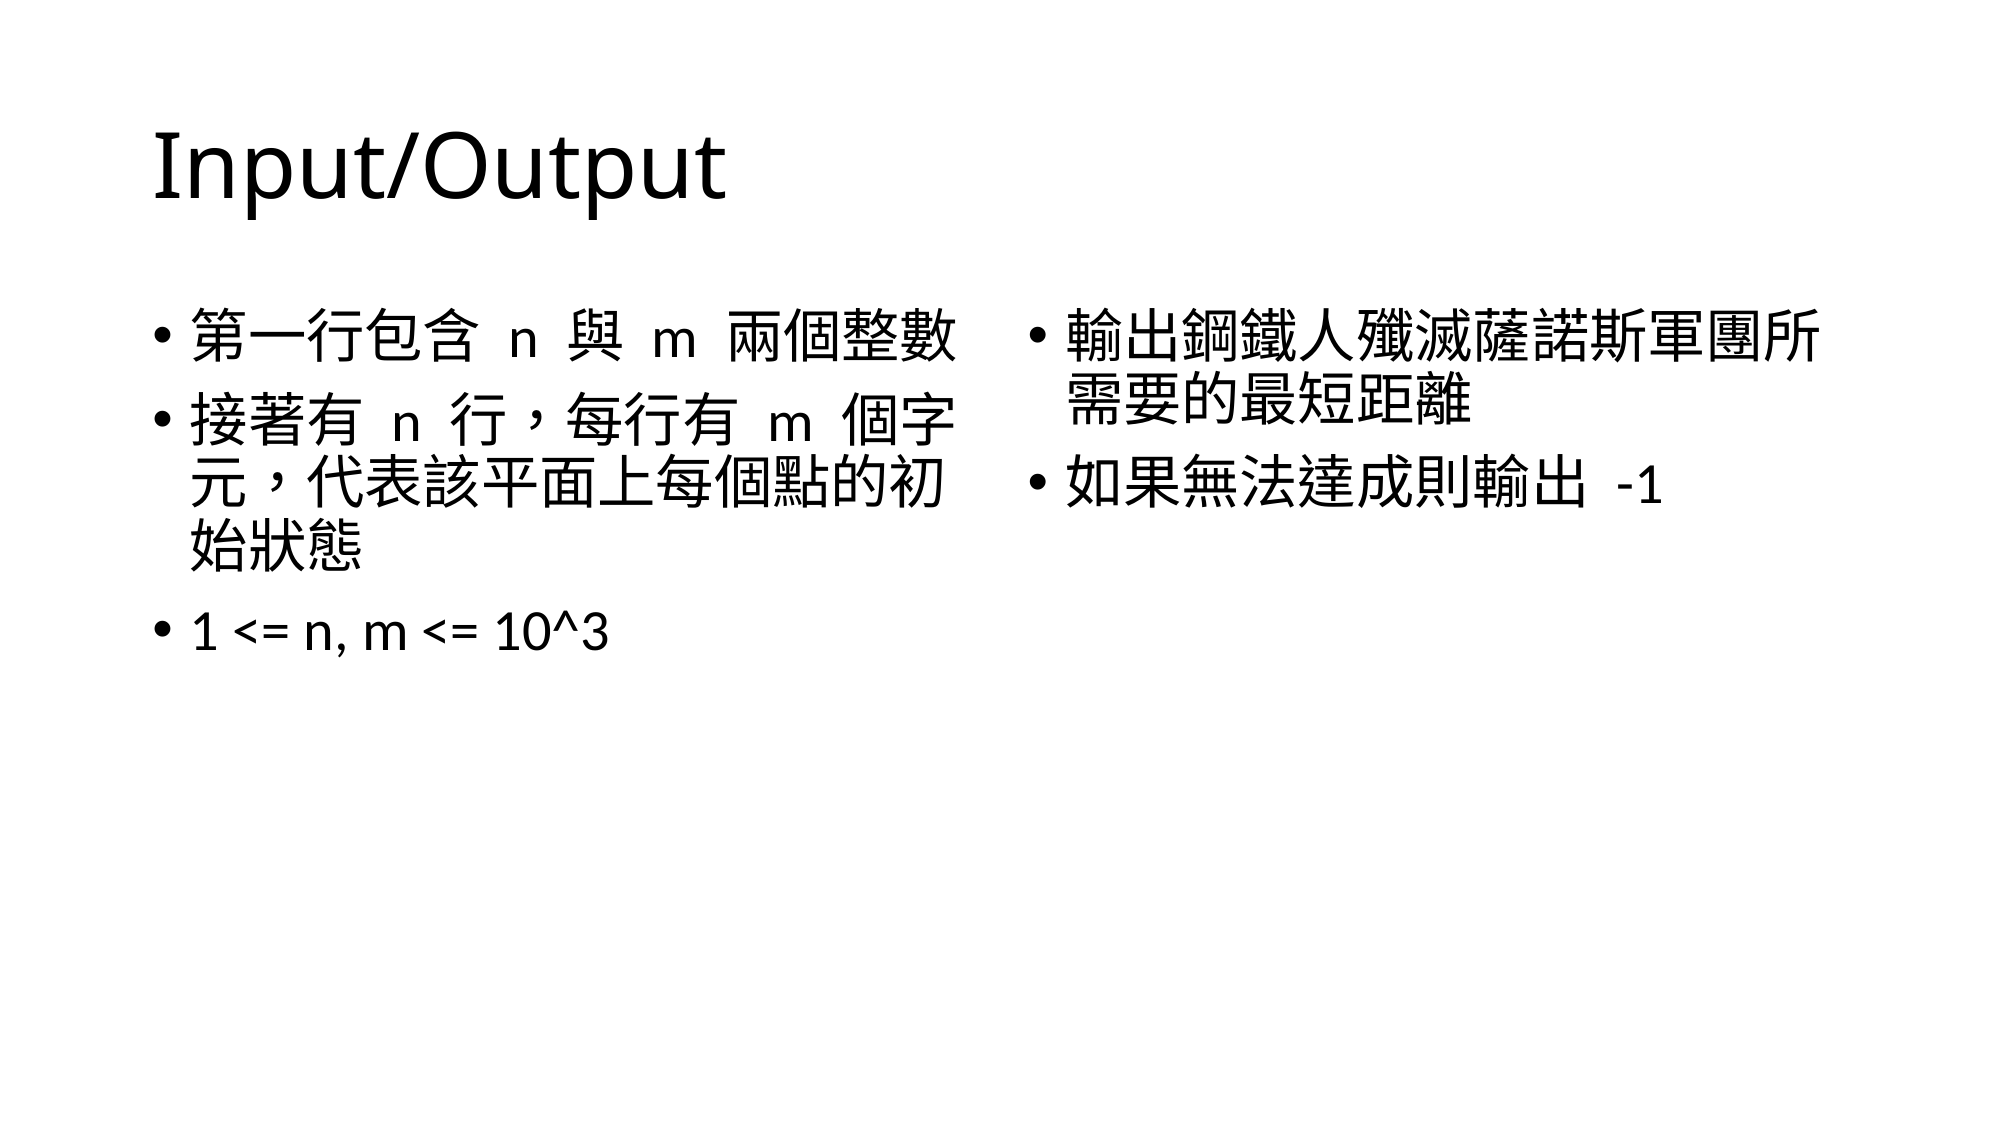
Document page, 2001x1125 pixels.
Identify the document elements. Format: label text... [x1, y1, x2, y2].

title Input/Output [137, 59, 1863, 278]
list 第一行包含 n 與 m 兩個整數 接著有 n 行，每行有 m 個字元，代表該平面上每個點的初始狀態 1 <= n, m <= 10^3 [137, 299, 988, 1014]
list 輸出鋼鐵人殲滅薩諾斯軍團所需要的最短距離 如果無法達成則輸出 -1 [1012, 299, 1863, 1014]
